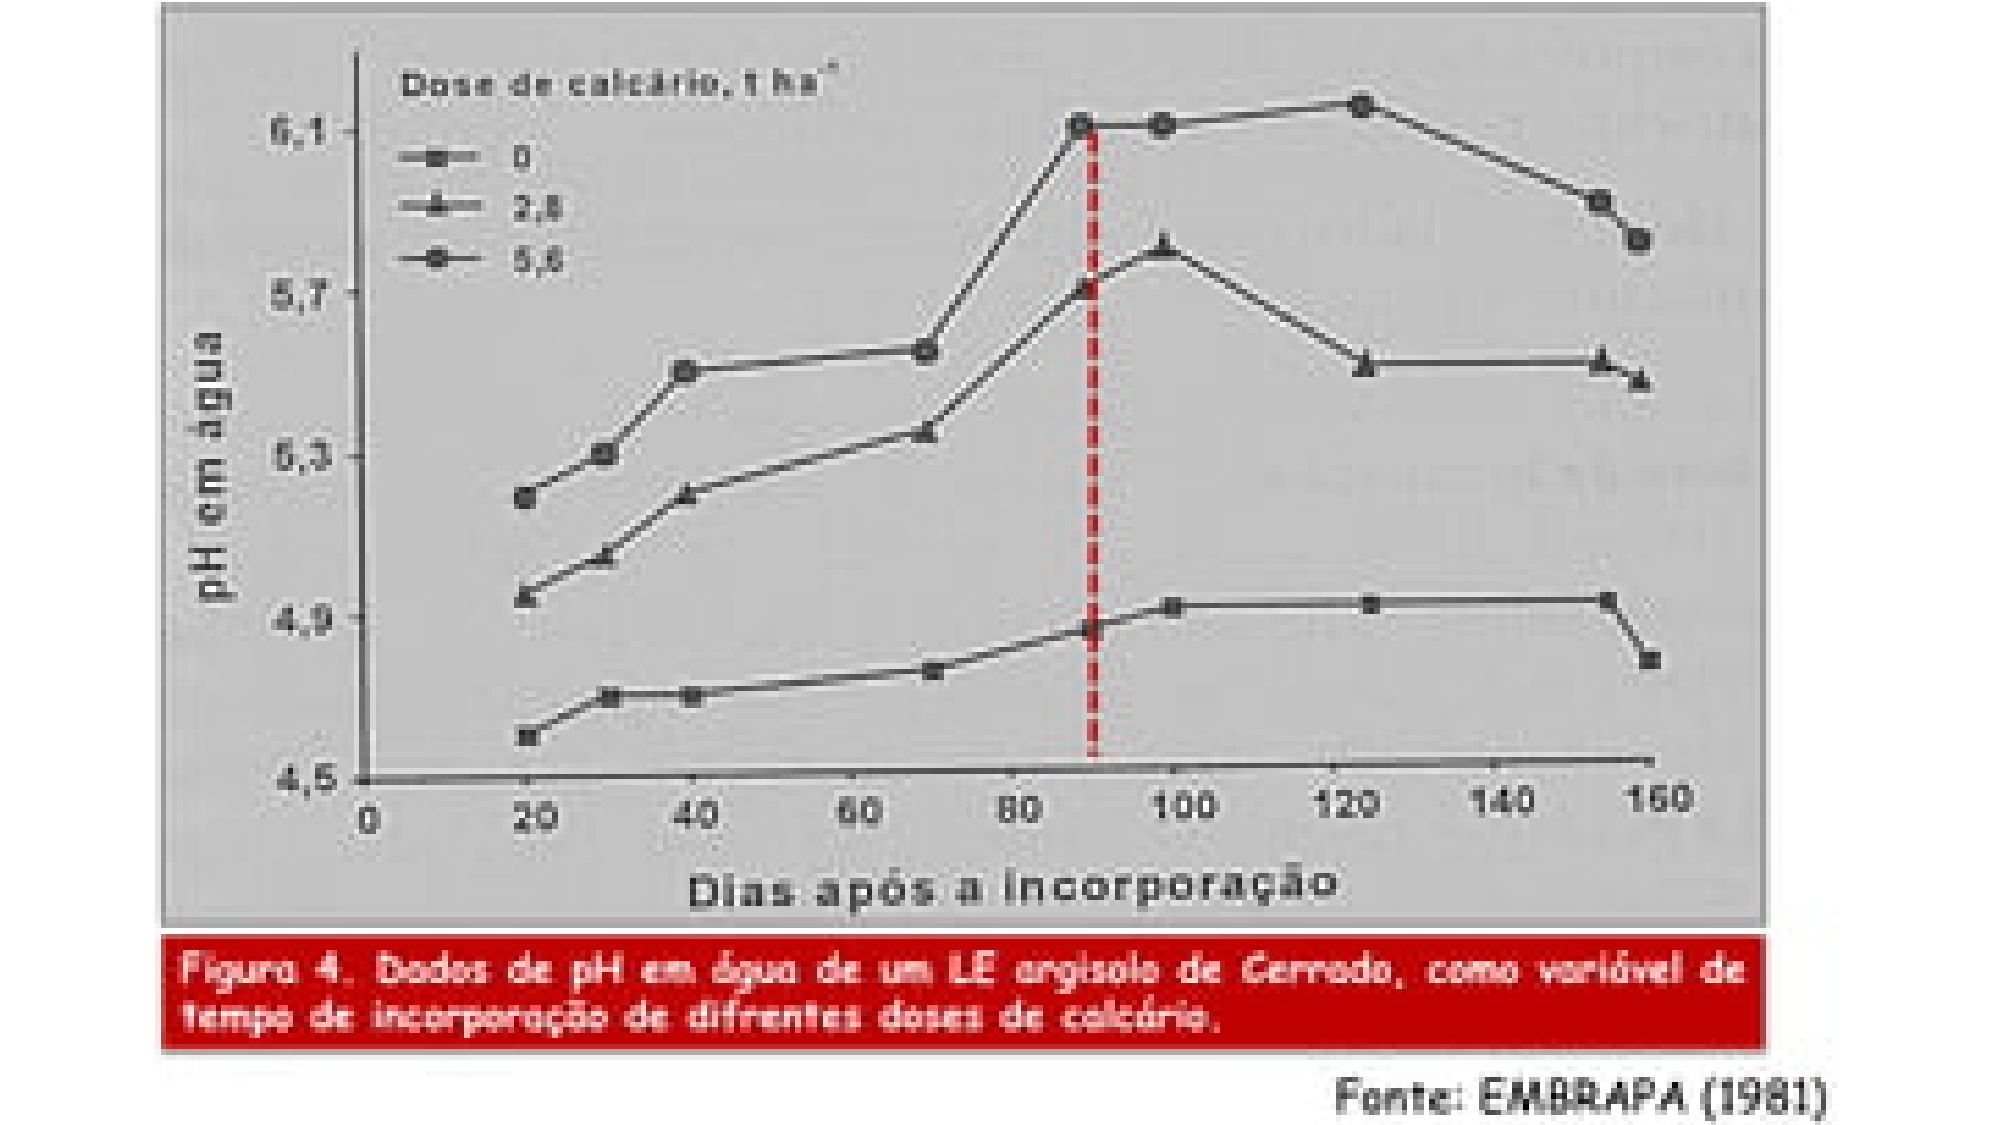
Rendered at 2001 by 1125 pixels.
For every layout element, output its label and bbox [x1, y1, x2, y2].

picture [152, 0, 1838, 1125]
